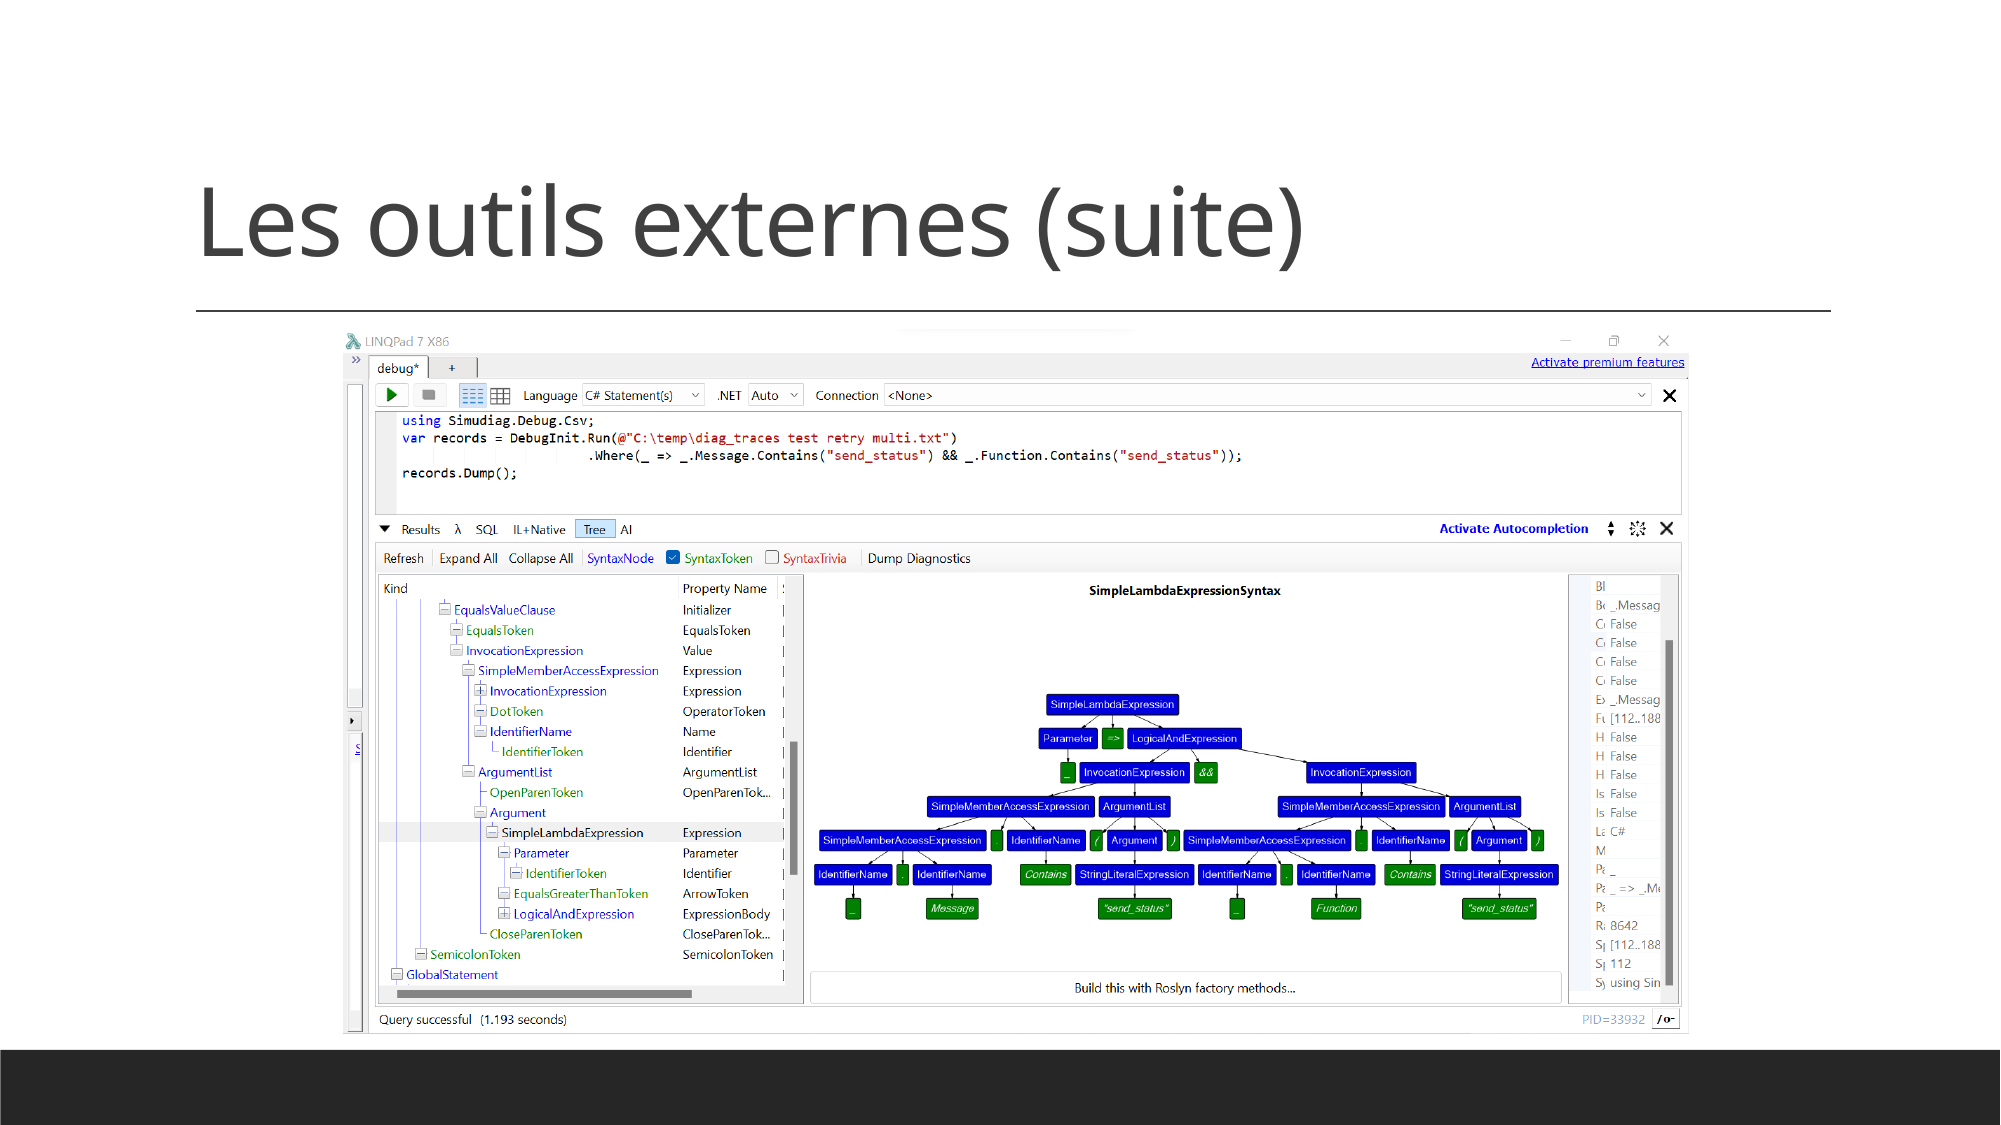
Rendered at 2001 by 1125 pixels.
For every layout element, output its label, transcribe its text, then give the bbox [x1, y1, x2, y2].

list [342, 329, 1689, 1034]
title Les outils externes (suite) [180, 47, 1830, 285]
